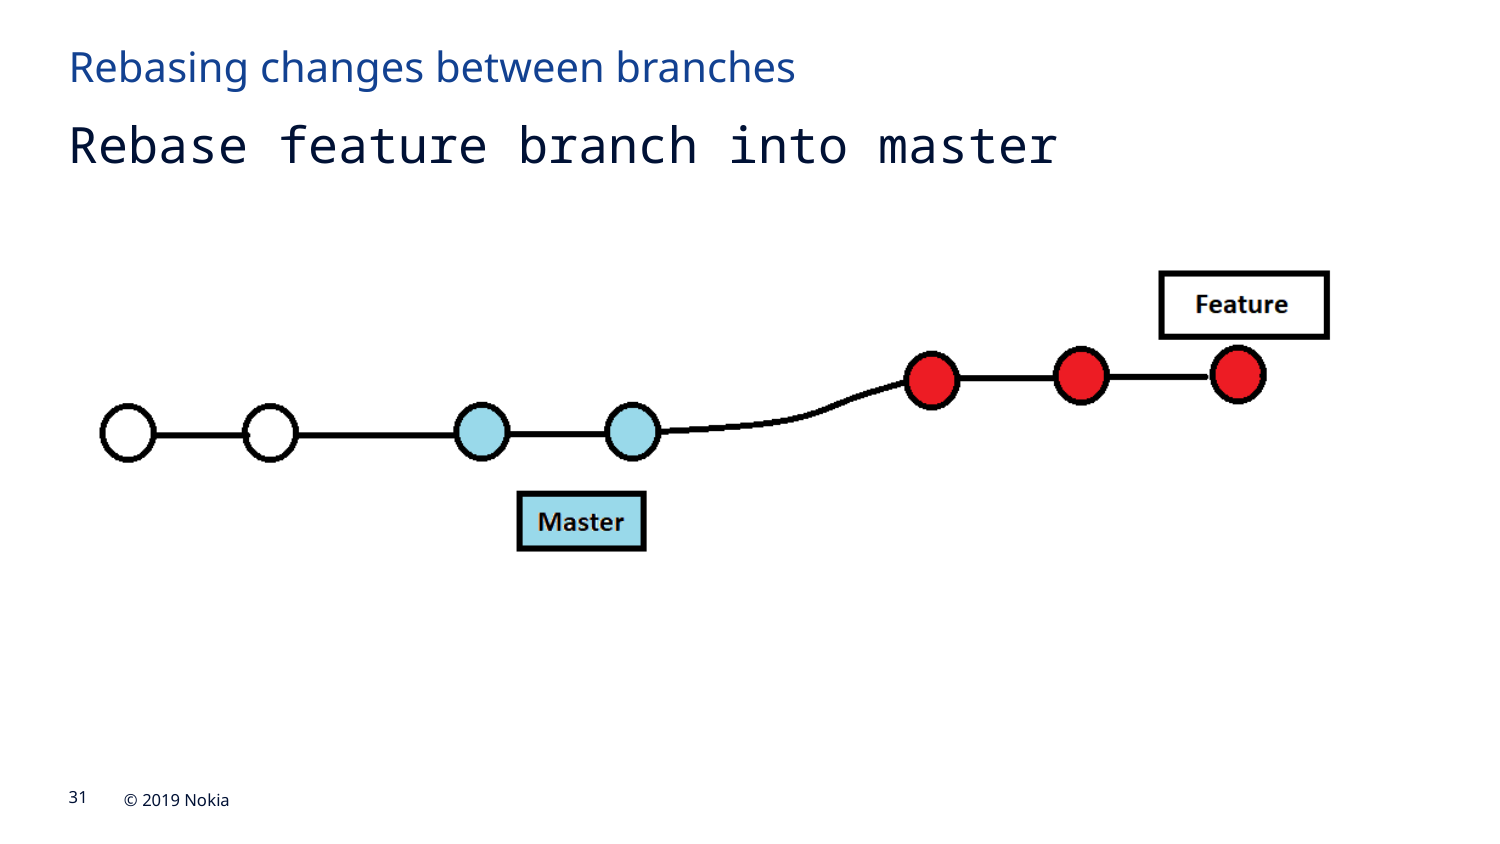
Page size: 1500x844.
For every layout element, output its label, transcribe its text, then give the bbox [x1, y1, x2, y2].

picture [95, 227, 1341, 576]
list Rebasing changes between branches [68, 46, 1432, 97]
list Rebase feature branch into master [68, 120, 1432, 705]
